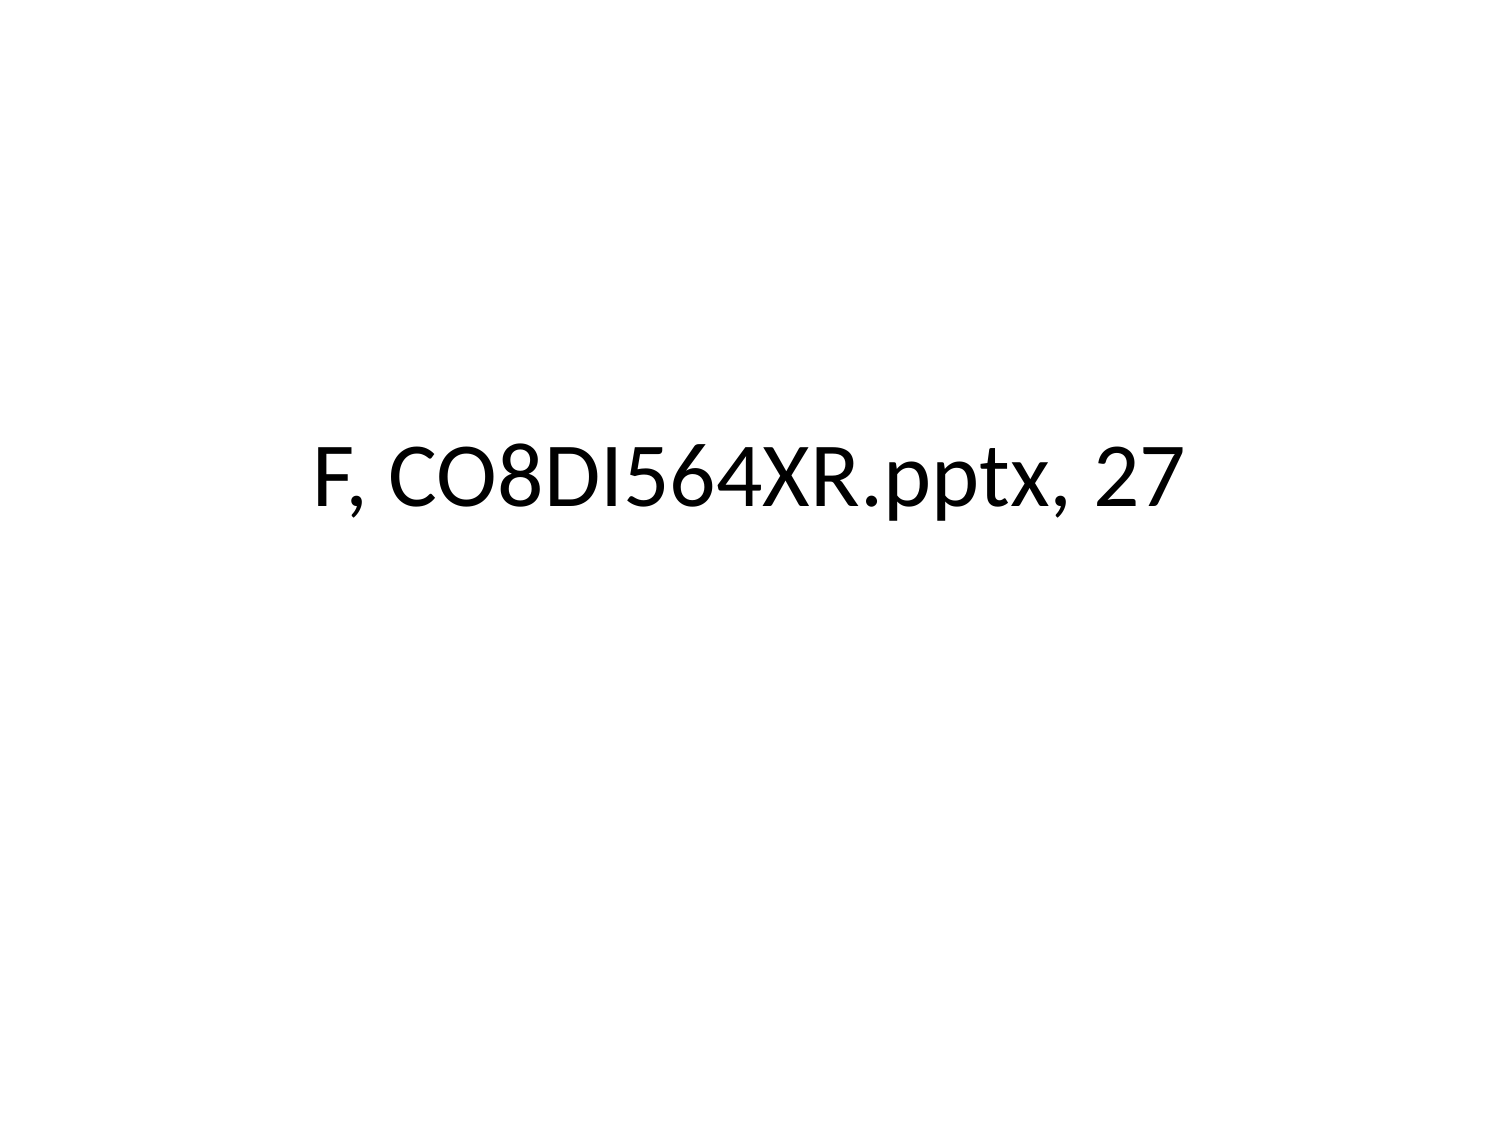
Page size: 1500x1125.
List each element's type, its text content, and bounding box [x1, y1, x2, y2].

title F, CO8DI564XR.pptx, 27 [112, 349, 1388, 591]
